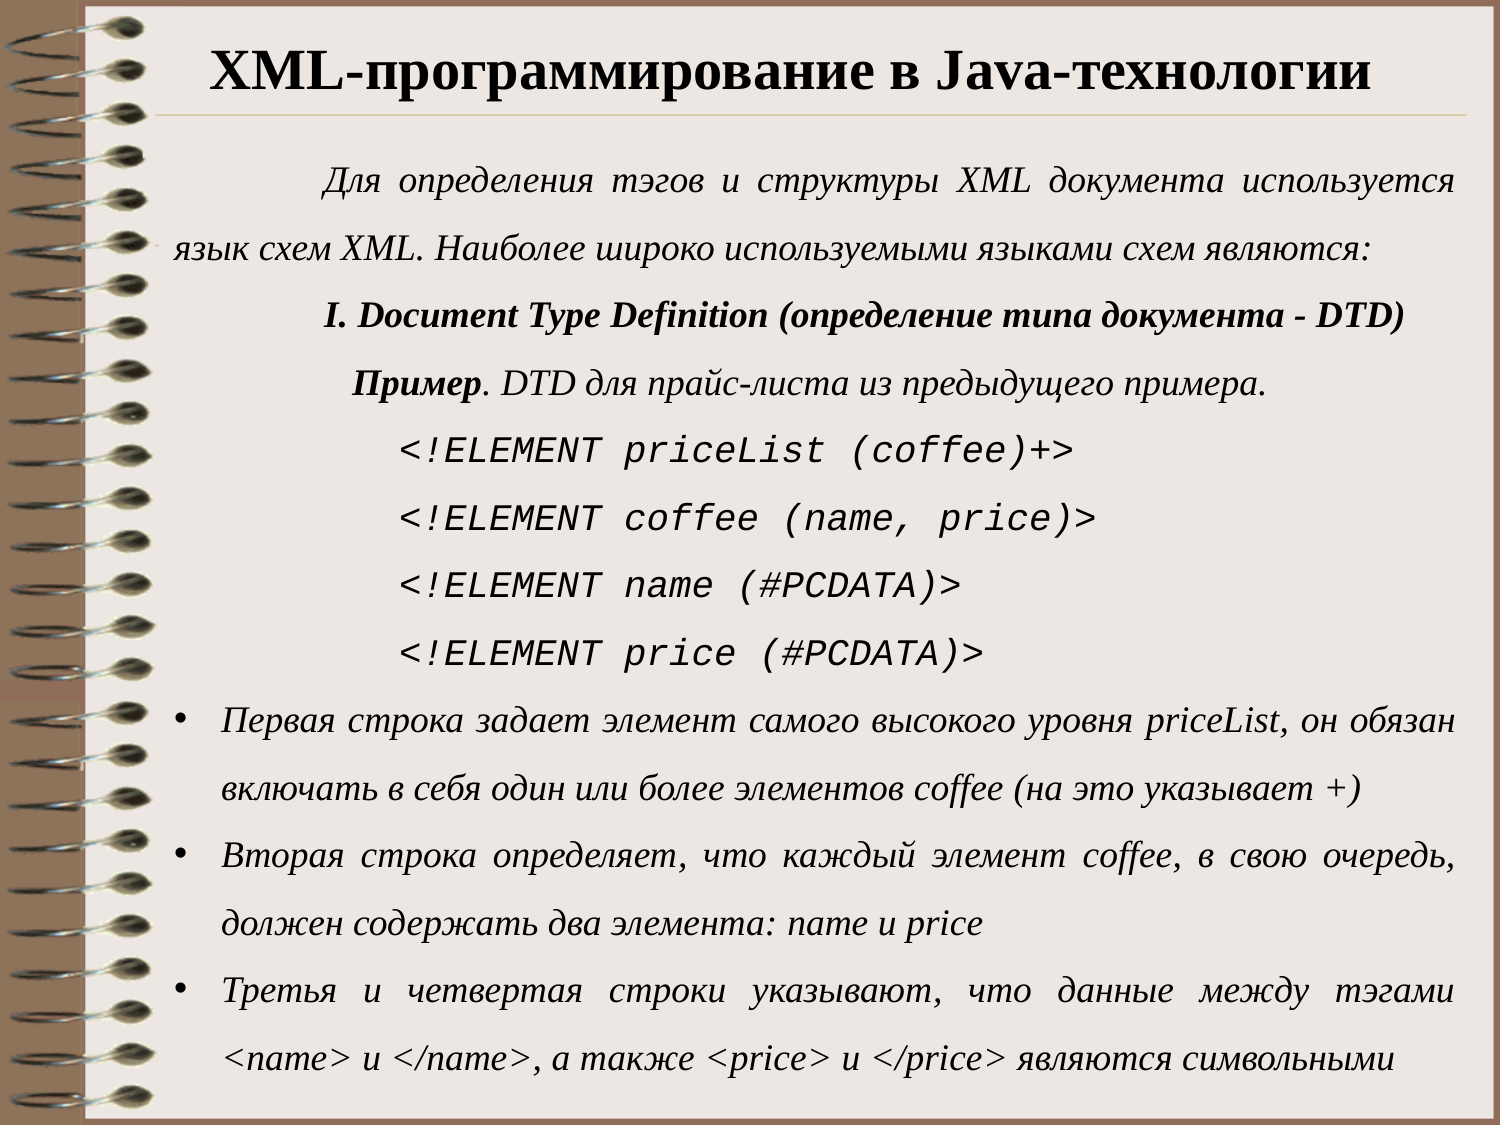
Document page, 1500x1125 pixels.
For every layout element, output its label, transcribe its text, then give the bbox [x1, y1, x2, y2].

title XML-программирование в Java-технологии [183, 30, 1399, 102]
text_box Для определения тэгов и структуры XML документа используется язык схем XML. Наиболее широко используемыми языками схем являются: I. Document Type Definition (определение типа документа - DTD) Пример. DTD для прайс-листа из предыдущего примера. <!ELEMENT priceList (coffee)+> <!ELEMENT coffee (name, price)> <!ELEMENT name (#PCDATA)> <!ELEMENT price (#PCDATA)> Первая строка задает элемент самого высокого уровня priceList, он обязан включать в себя один или более элементов coffee (на это указывает +) Вторая строка определяет, что каждый элемент coffee, в свою очередь, должен содержать два элемента: name и price Третья и четвертая строки указывают, что данные между тэгами <name> и </name>, а также <price> и </price> являются символьными [159, 125, 1471, 1086]
picture [0, 0, 1500, 1125]
